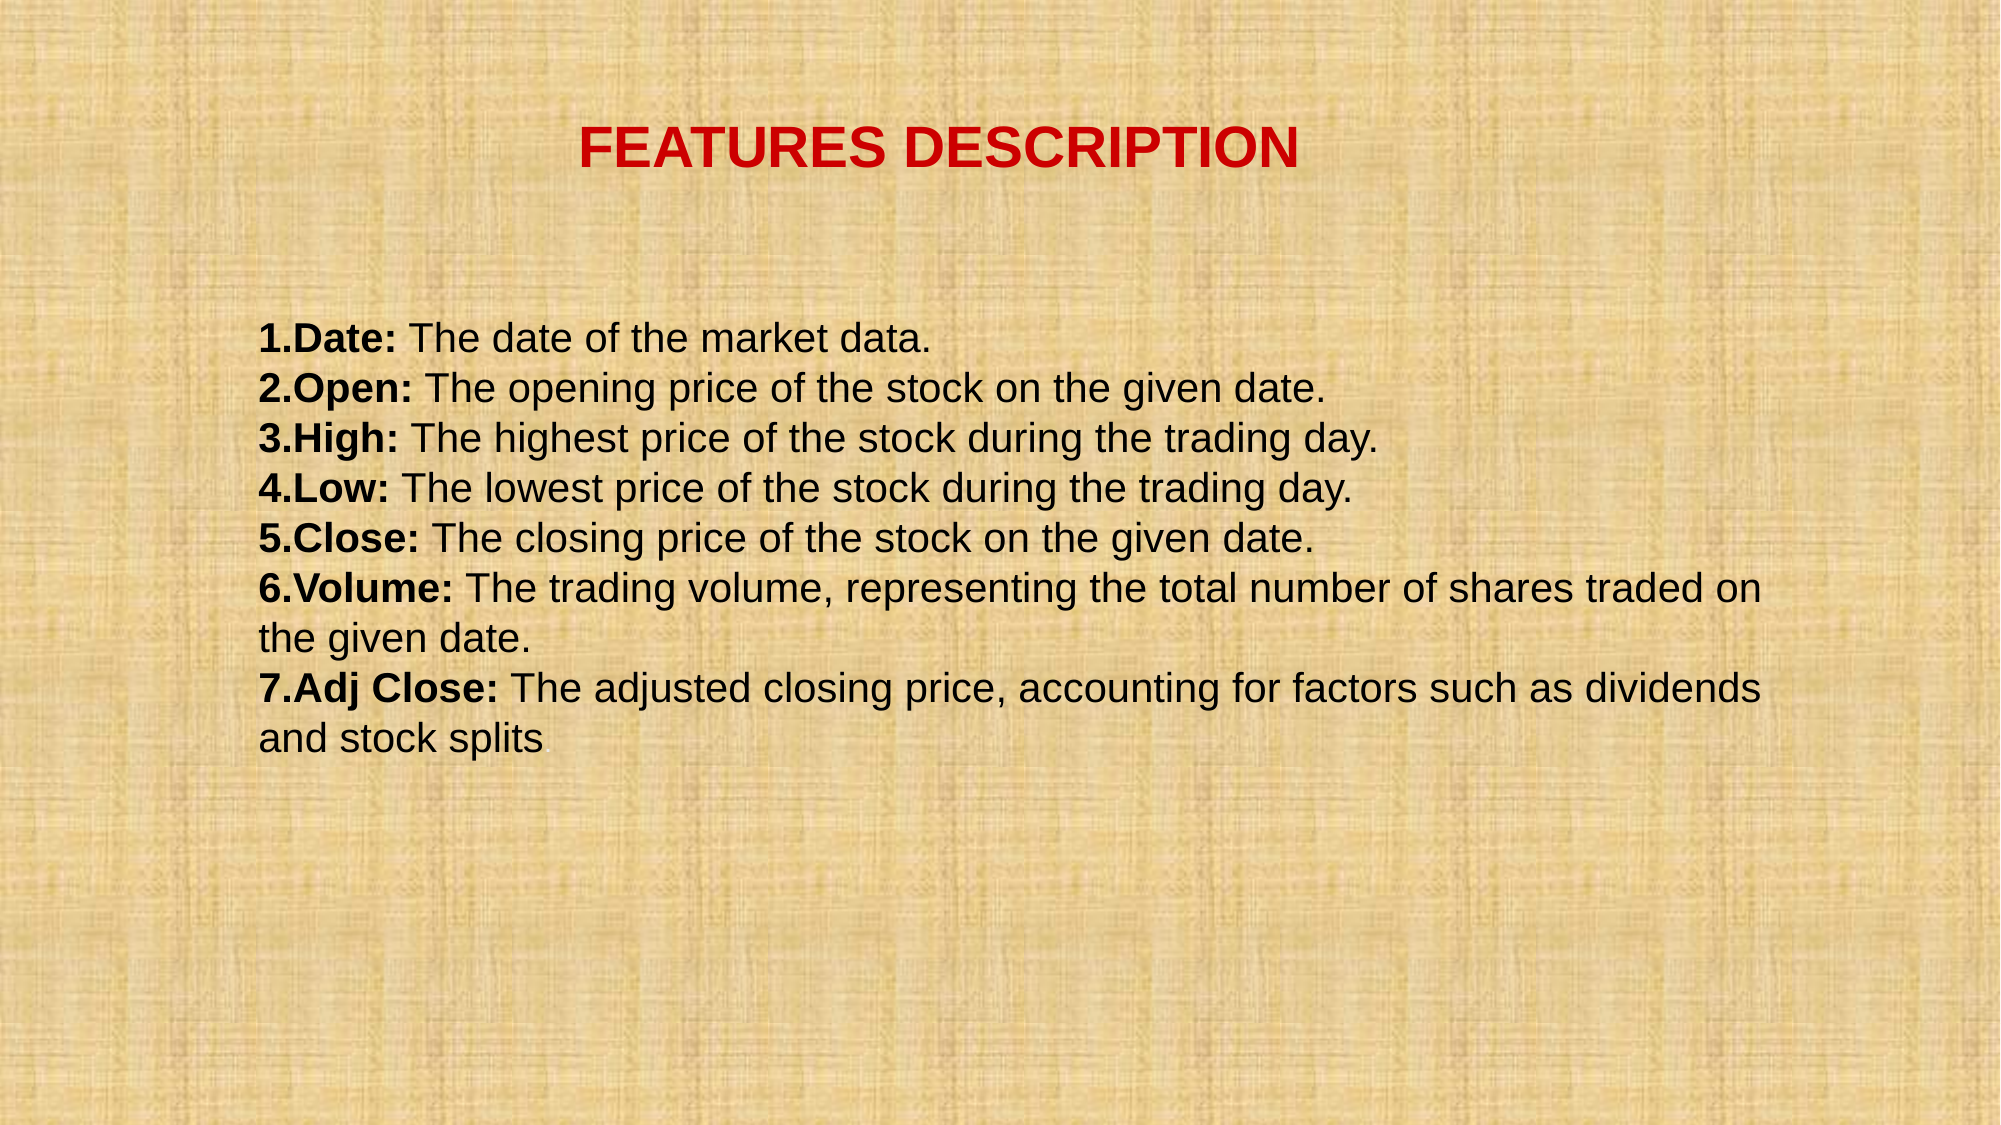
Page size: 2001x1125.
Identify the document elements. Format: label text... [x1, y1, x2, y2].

text_box FEATURES DESCRIPTION [440, 101, 1440, 277]
picture [0, 0, 2001, 1125]
text_box Date: The date of the market data. Open: The opening price of the stock on the given date. High: The highest price of the stock during the trading day. Low: The lowest price of the stock during the trading day. Close: The closing price of the stock on the given date. Volume: The trading volume, representing the total number of shares traded on the given date. Adj Close: The adjusted closing price, accounting for factors such as dividends and stock splits. [243, 303, 1782, 949]
